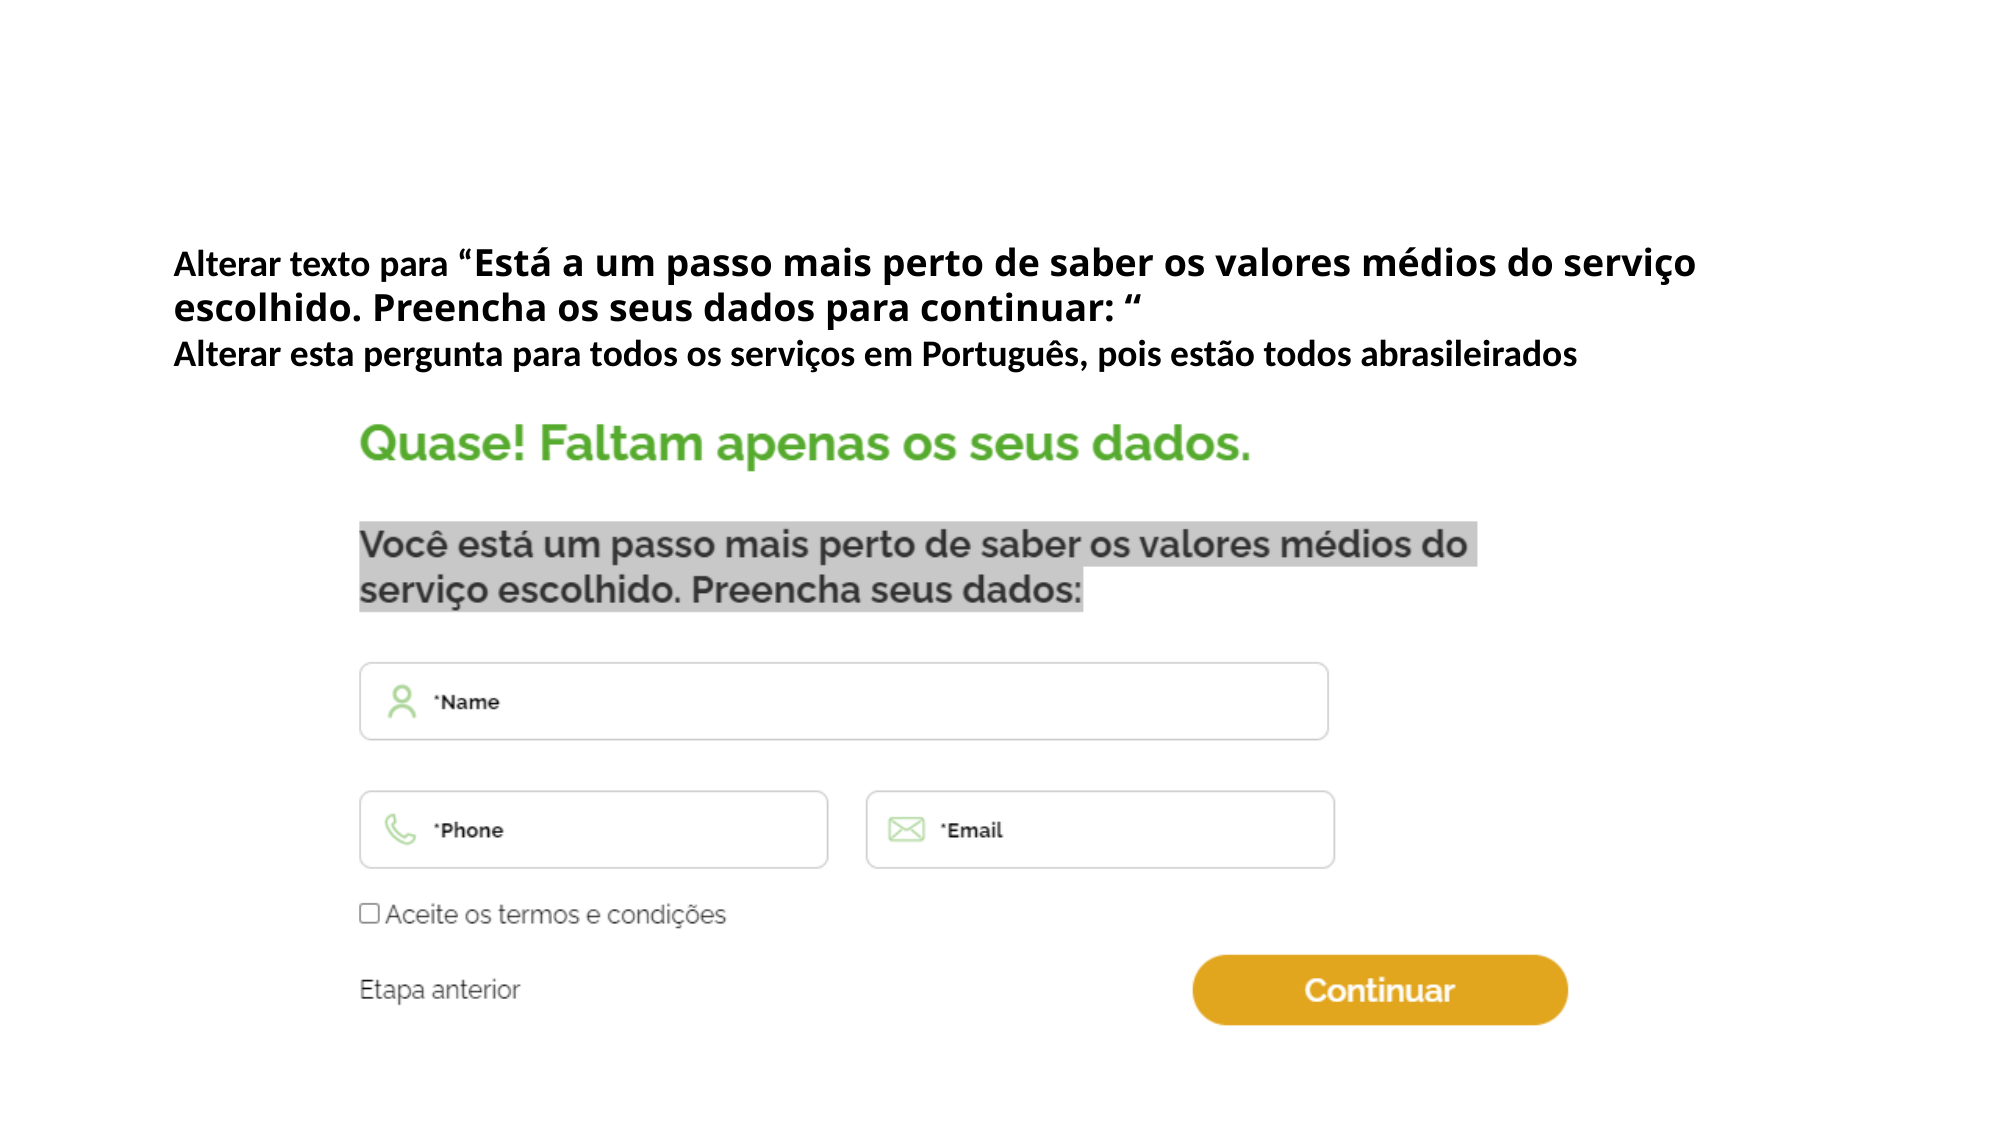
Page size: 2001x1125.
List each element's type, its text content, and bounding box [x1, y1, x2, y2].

picture [272, 376, 1620, 1049]
text_box Alterar texto para “Está a um passo mais perto de saber os valores médios do serviço escolhido. Preencha os seus dados para continuar: “ Alterar esta pergunta para todos os serviços em Português, pois estão todos abrasileirados [158, 141, 1891, 471]
